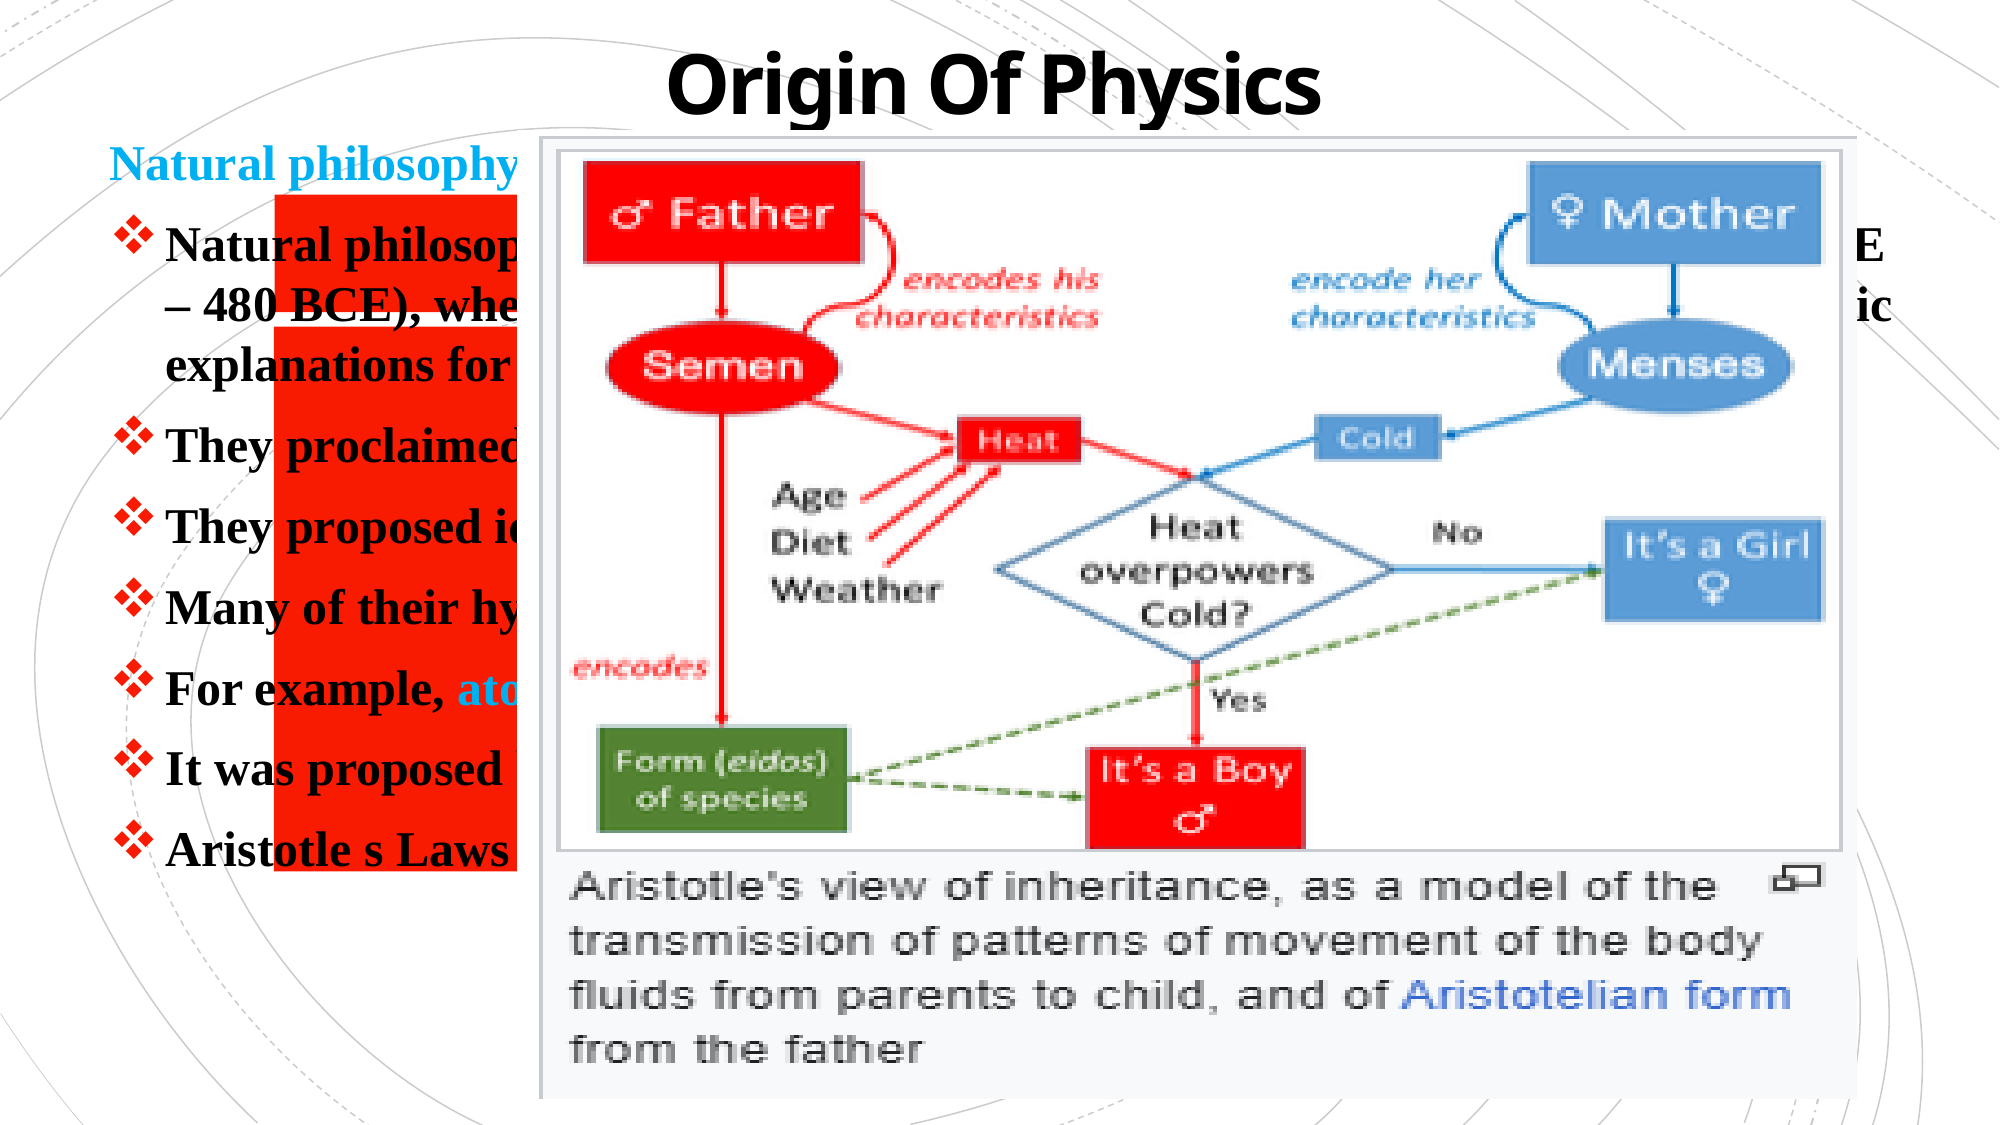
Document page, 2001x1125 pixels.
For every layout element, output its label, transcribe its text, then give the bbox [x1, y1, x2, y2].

subtitle Natural philosophy Natural philosophy has its origins in Greece during the Archaic period (650 BCE – 480 BCE), when pre-Socratic philosophers like Thales rejected non-naturalistic explanations for natural phenomena. They proclaimed that every event had a natural cause. They proposed ideas verified by reason and observation. Many of their hypotheses proved successful in experiment. For example, atomism was found to be correct approximately 2000 years after It was proposed by Leucippus and his pupil Democritus. Aristotle s Laws [1857, 130, 1927, 1078]
title Origin Of Physics [282, 0, 1706, 130]
subtitle Natural philosophy Natural philosophy has its origins in Greece during the Archaic period (650 BCE – 480 BCE), when pre-Socratic philosophers like Thales rejected non-naturalistic explanations for natural phenomena. They proclaimed that every event had a natural cause. They proposed ideas verified by reason and observation. Many of their hypotheses proved successful in experiment. For example, atomism was found to be correct approximately 2000 years after It was proposed by Leucippus and his pupil Democritus. Aristotle s Laws [94, 130, 516, 1078]
picture [516, 130, 1857, 1100]
